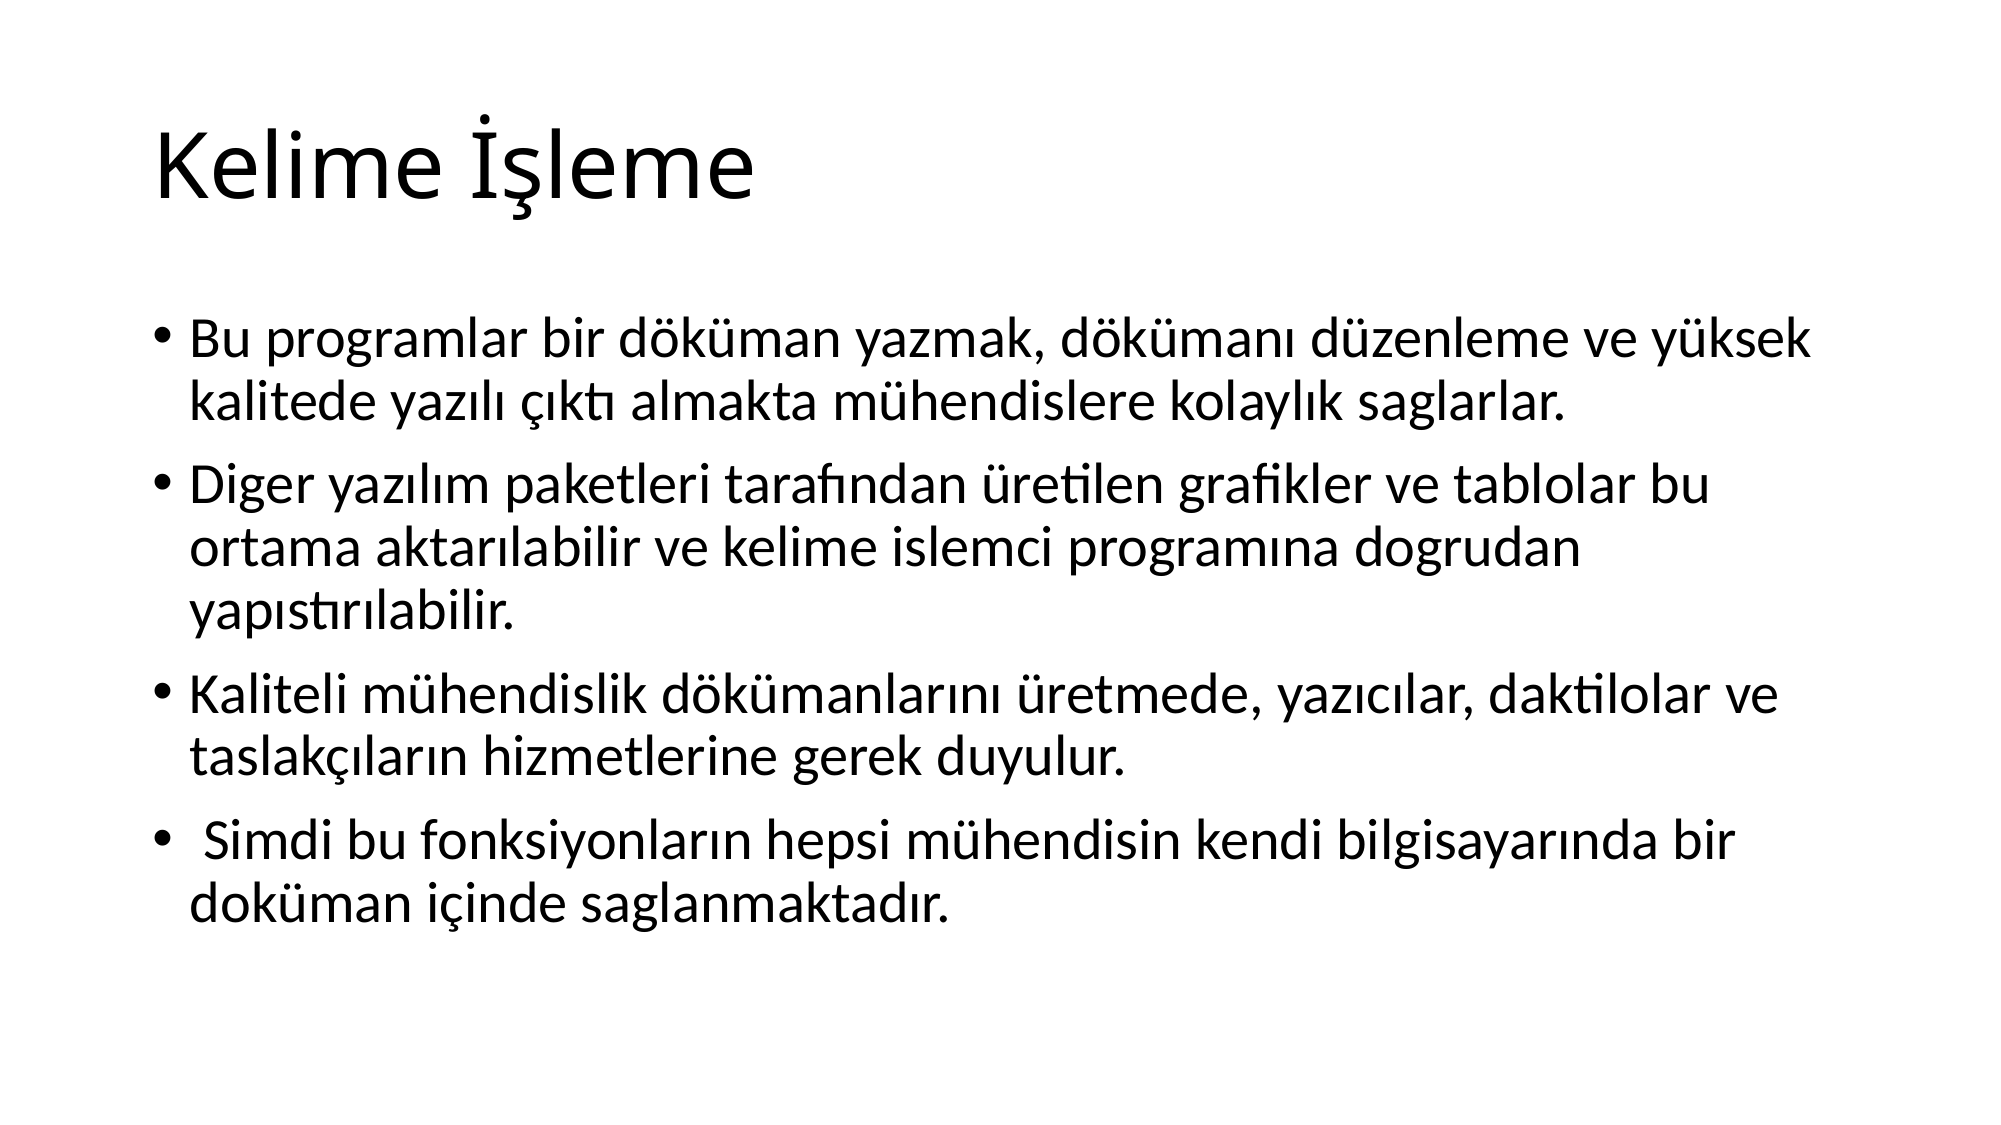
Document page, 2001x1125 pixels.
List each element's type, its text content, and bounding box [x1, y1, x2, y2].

list Bu programlar bir döküman yazmak, dökümanı düzenleme ve yüksek kalitede yazılı çıktı almakta mühendislere kolaylık saglarlar. Diger yazılım paketleri tarafından üretilen grafikler ve tablolar bu ortama aktarılabilir ve kelime islemci programına dogrudan yapıstırılabilir. Kaliteli mühendislik dökümanlarını üretmede, yazıcılar, daktilolar ve taslakçıların hizmetlerine gerek duyulur. Simdi bu fonksiyonların hepsi mühendisin kendi bilgisayarında bir doküman içinde saglanmaktadır. [137, 299, 1863, 1014]
title Kelime İşleme [137, 59, 1863, 278]
